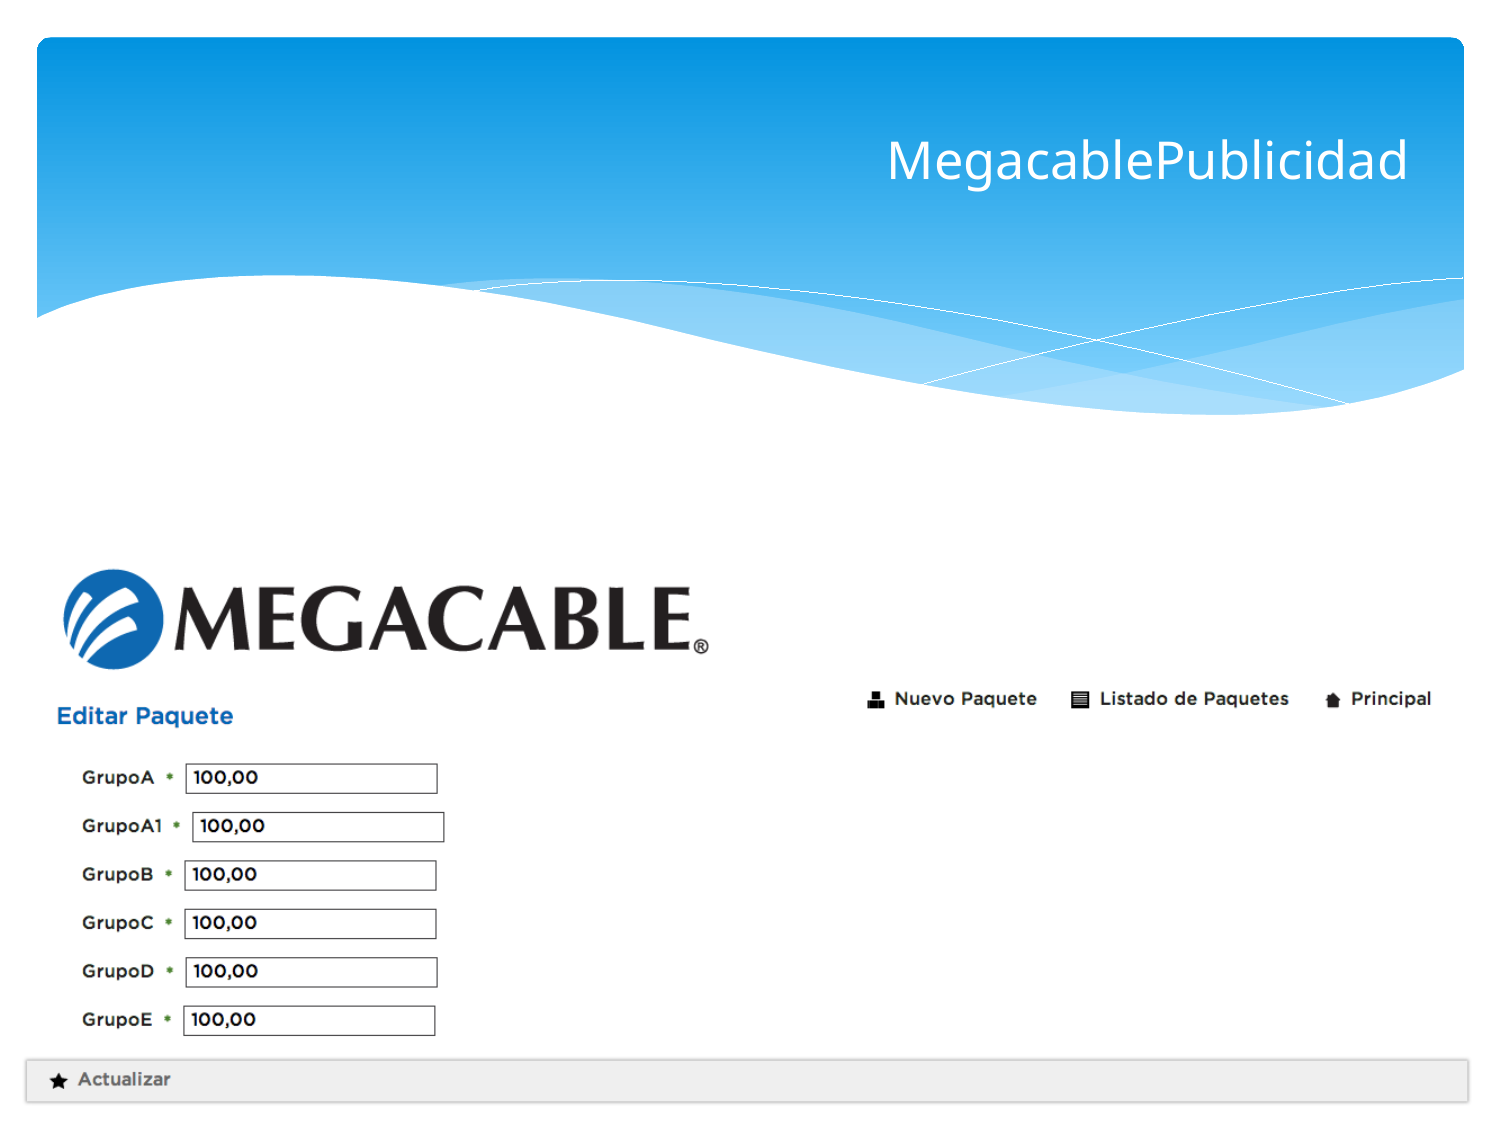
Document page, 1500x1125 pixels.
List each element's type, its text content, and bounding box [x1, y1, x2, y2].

picture [0, 562, 1500, 1125]
title MegacablePublicidad [75, 55, 1425, 261]
